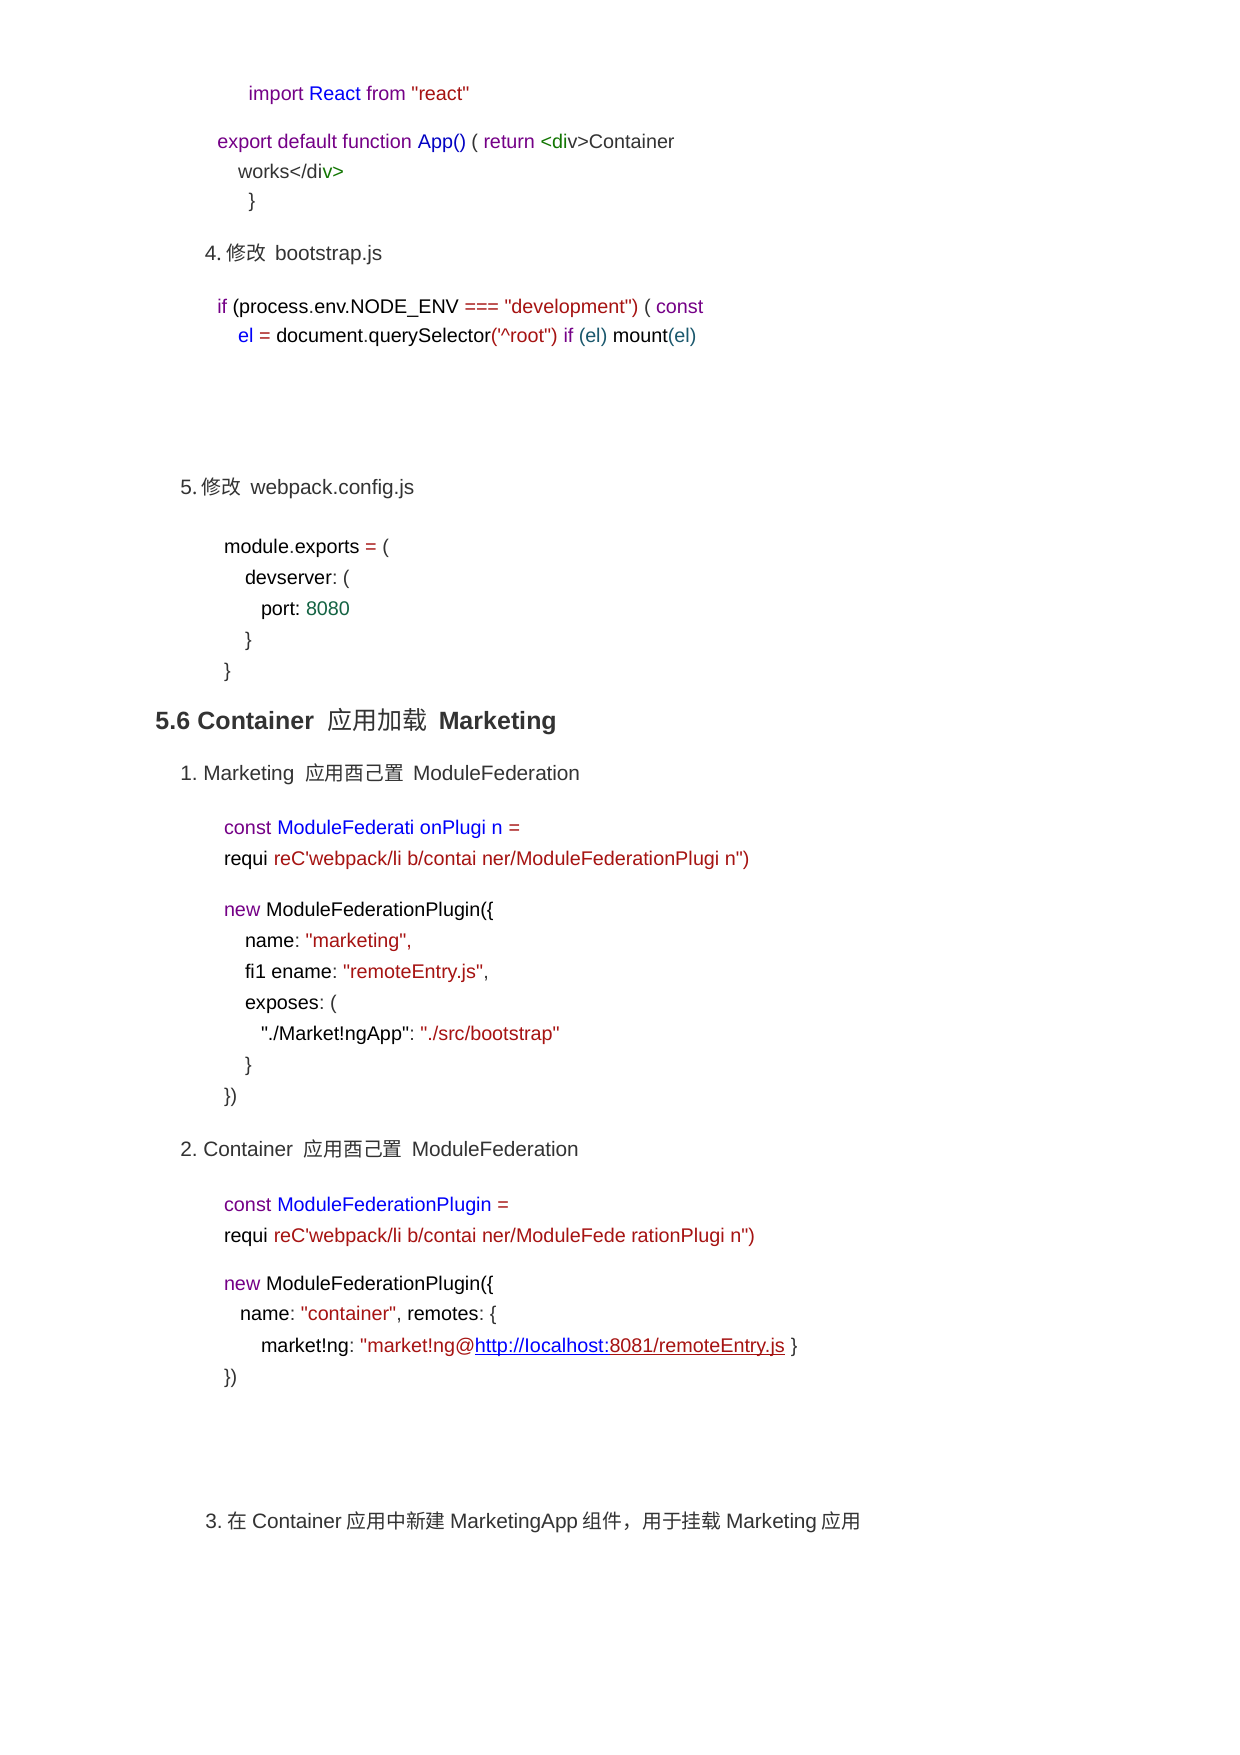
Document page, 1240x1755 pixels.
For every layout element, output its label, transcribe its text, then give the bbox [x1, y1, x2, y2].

text_box import React from "react" export default function App() ( return <div>Container works</div> } 4.修改 bootstrap.js if (process.env.node_env === "development") ( const el = document.querySelector('^root") if (el) mount(el) [179, 75, 722, 399]
text_box 3.在Container应用中新建MarketingApp组件，用于挂载Marketing应用 [180, 1507, 866, 1537]
text_box 5.修改 webpack.config.js module.exports = ( devserver: ( port: 8080 } } 5.6 Container 应用加载 Marketing 1. Marketing 应用酉己置 ModuleFederation const ModuleFederati onPlugi n = requi reC'webpack/li b/contai ner/ModuleFederationPlugi n") new ModuleFederationPlugin({ name: "marketing", fi1 ename: "remoteEntry.js", exposes: ( "./Market!ngApp": "./src/bootstrap" } }) 2. Container 应用酉己置 ModuleFederation const ModuleFederationPlugin = requi reC'webpack/li b/contai ner/ModuleFede rationPlugi n") new ModuleFederationPlugin({ name: "container", remotes: { market!ng: "market!ng@http://Iocalhost:8081/remoteEntry.js } }) [155, 468, 909, 1467]
